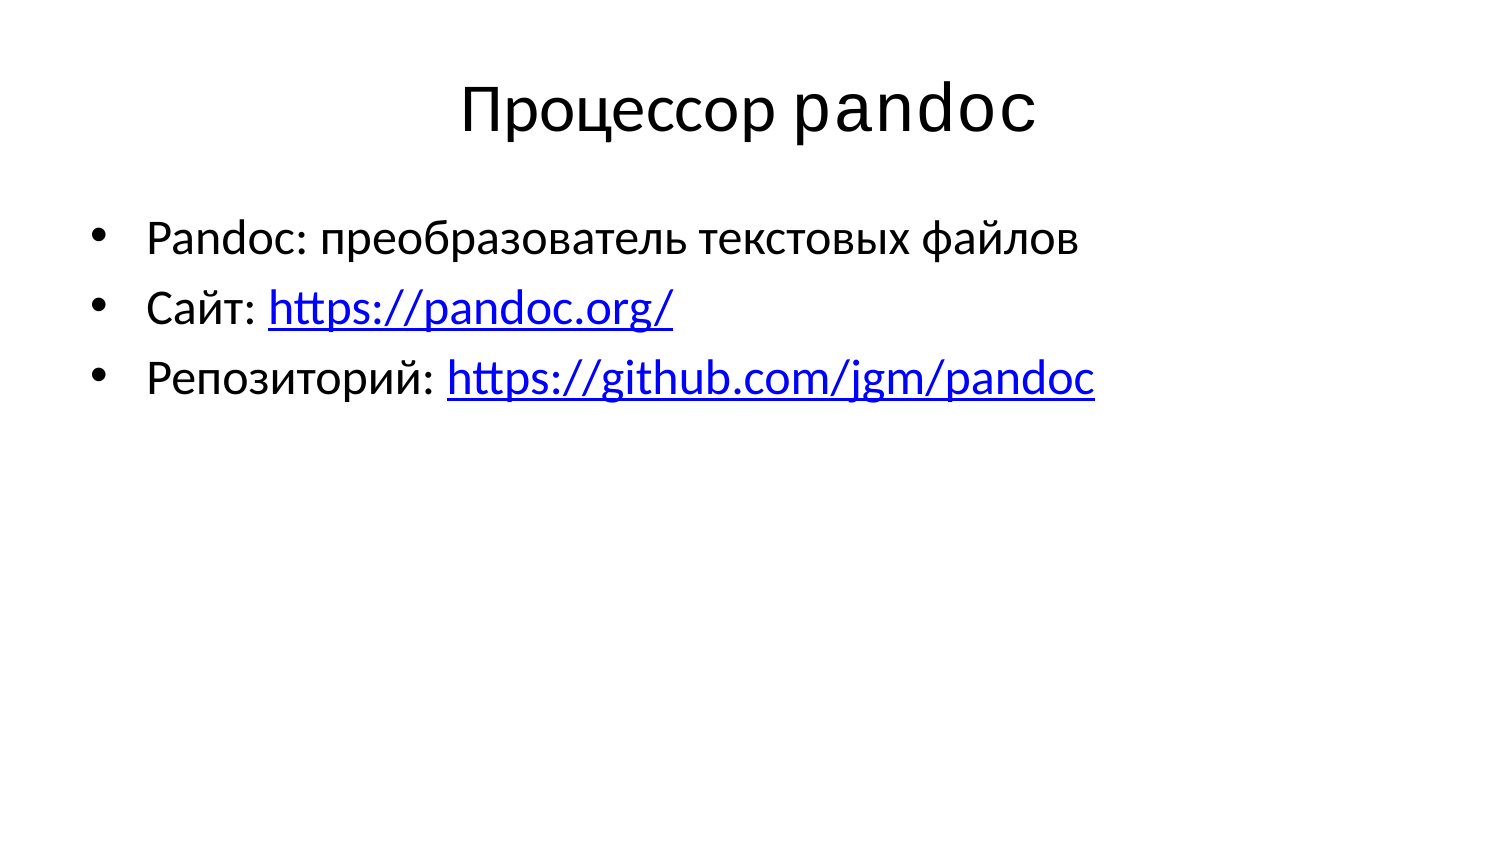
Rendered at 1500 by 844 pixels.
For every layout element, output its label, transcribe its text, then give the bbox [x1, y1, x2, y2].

list Pandoc: преобразователь текстовых файлов Сайт: https://pandoc.org/ Репозиторий: https://github.com/jgm/pandoc [75, 196, 1425, 754]
title Процессор pandoc [75, 33, 1425, 175]
